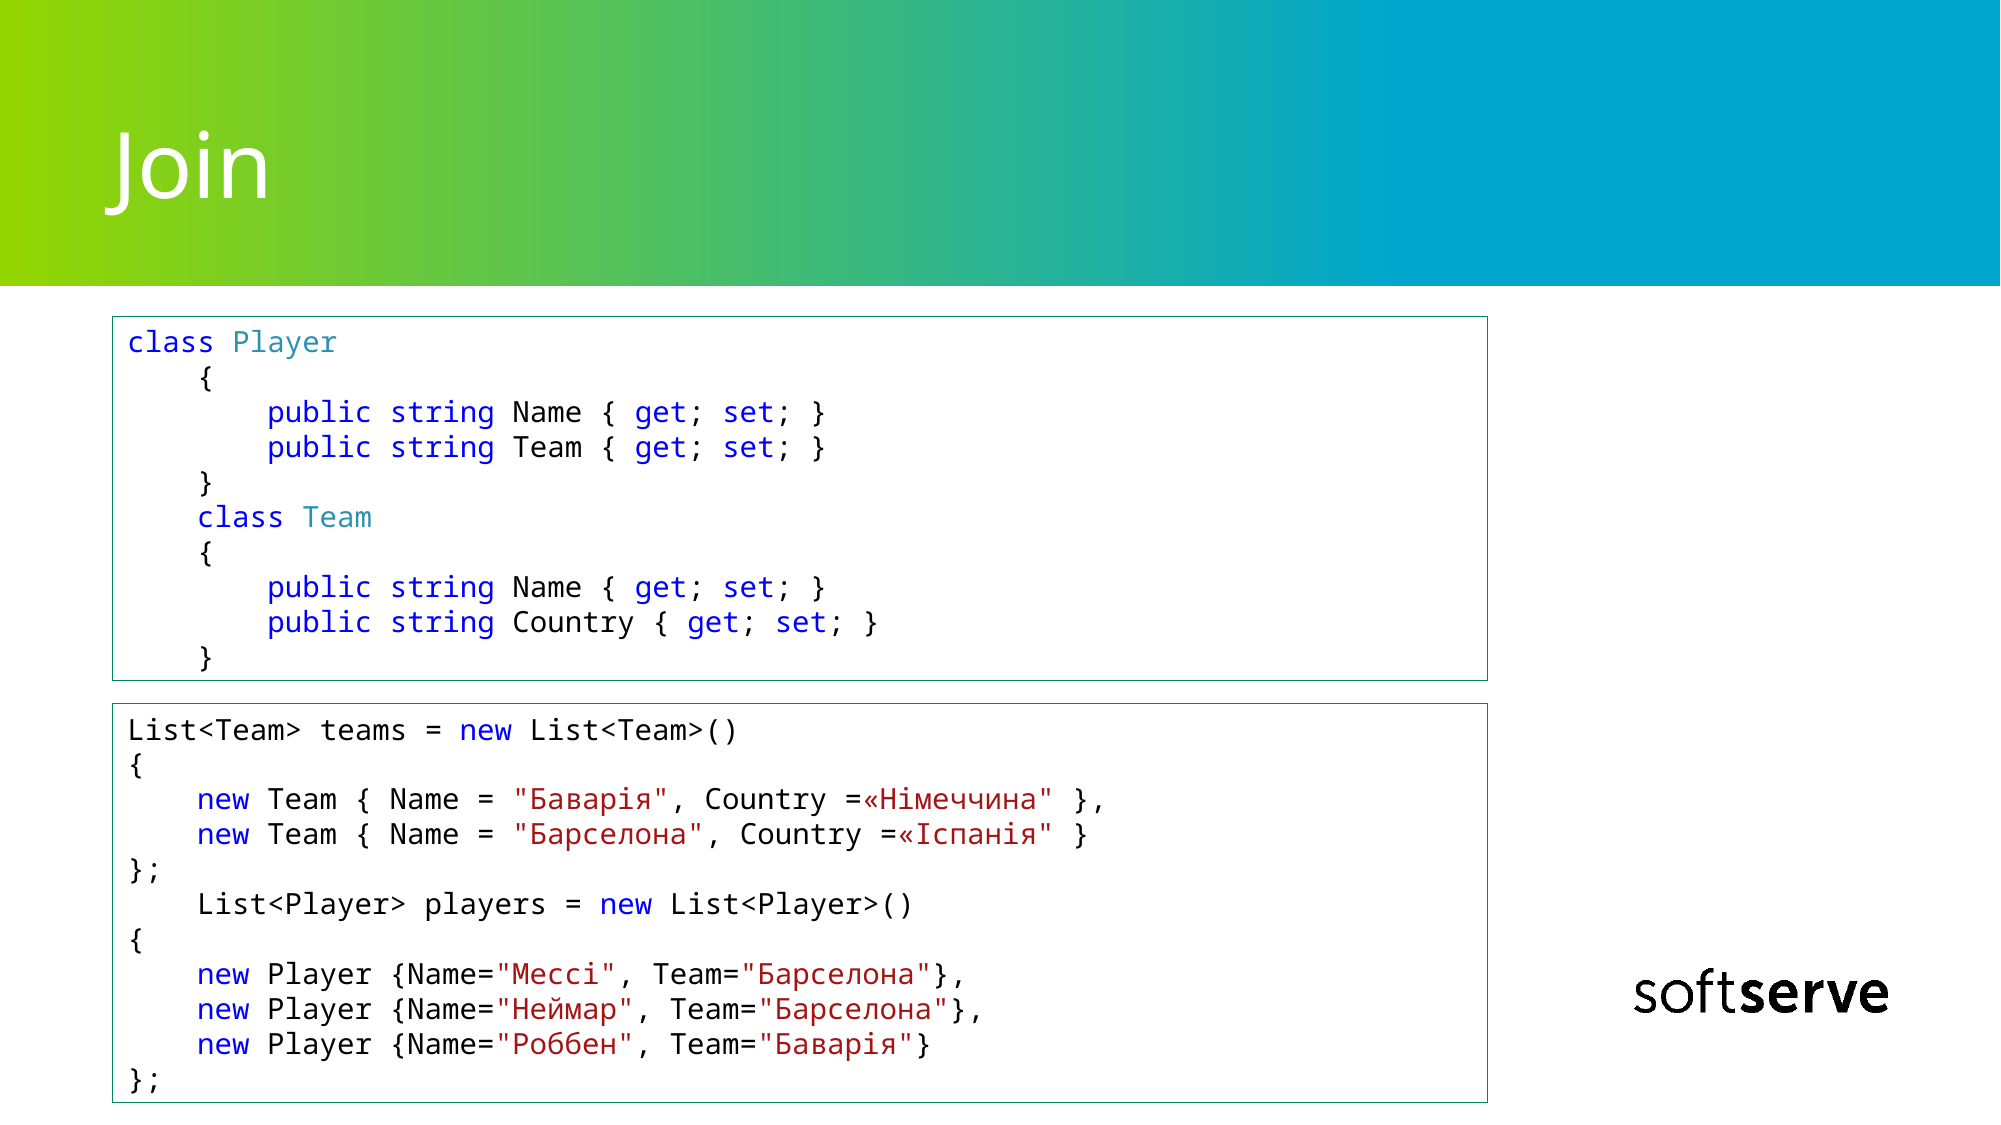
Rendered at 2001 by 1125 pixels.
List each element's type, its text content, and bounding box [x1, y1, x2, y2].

title Join [112, 112, 1888, 225]
picture [1634, 968, 1888, 1013]
text_box List<Team> teams = new List<Team>() { new Team { Name = "Баварія", Country =«Німеччина" }, new Team { Name = "Барселона", Country =«Іспанія" } }; List<Player> players = new List<Player>() { new Player {Name="Мессі", Team="Барселона"}, new Player {Name="Неймар", Team="Барселона"}, new Player {Name="Роббен", Team="Баварія"} }; [112, 703, 1488, 1103]
text_box class Player { public string Name { get; set; } public string Team { get; set; } } class Team { public string Name { get; set; } public string Country { get; set; } } [112, 316, 1488, 681]
